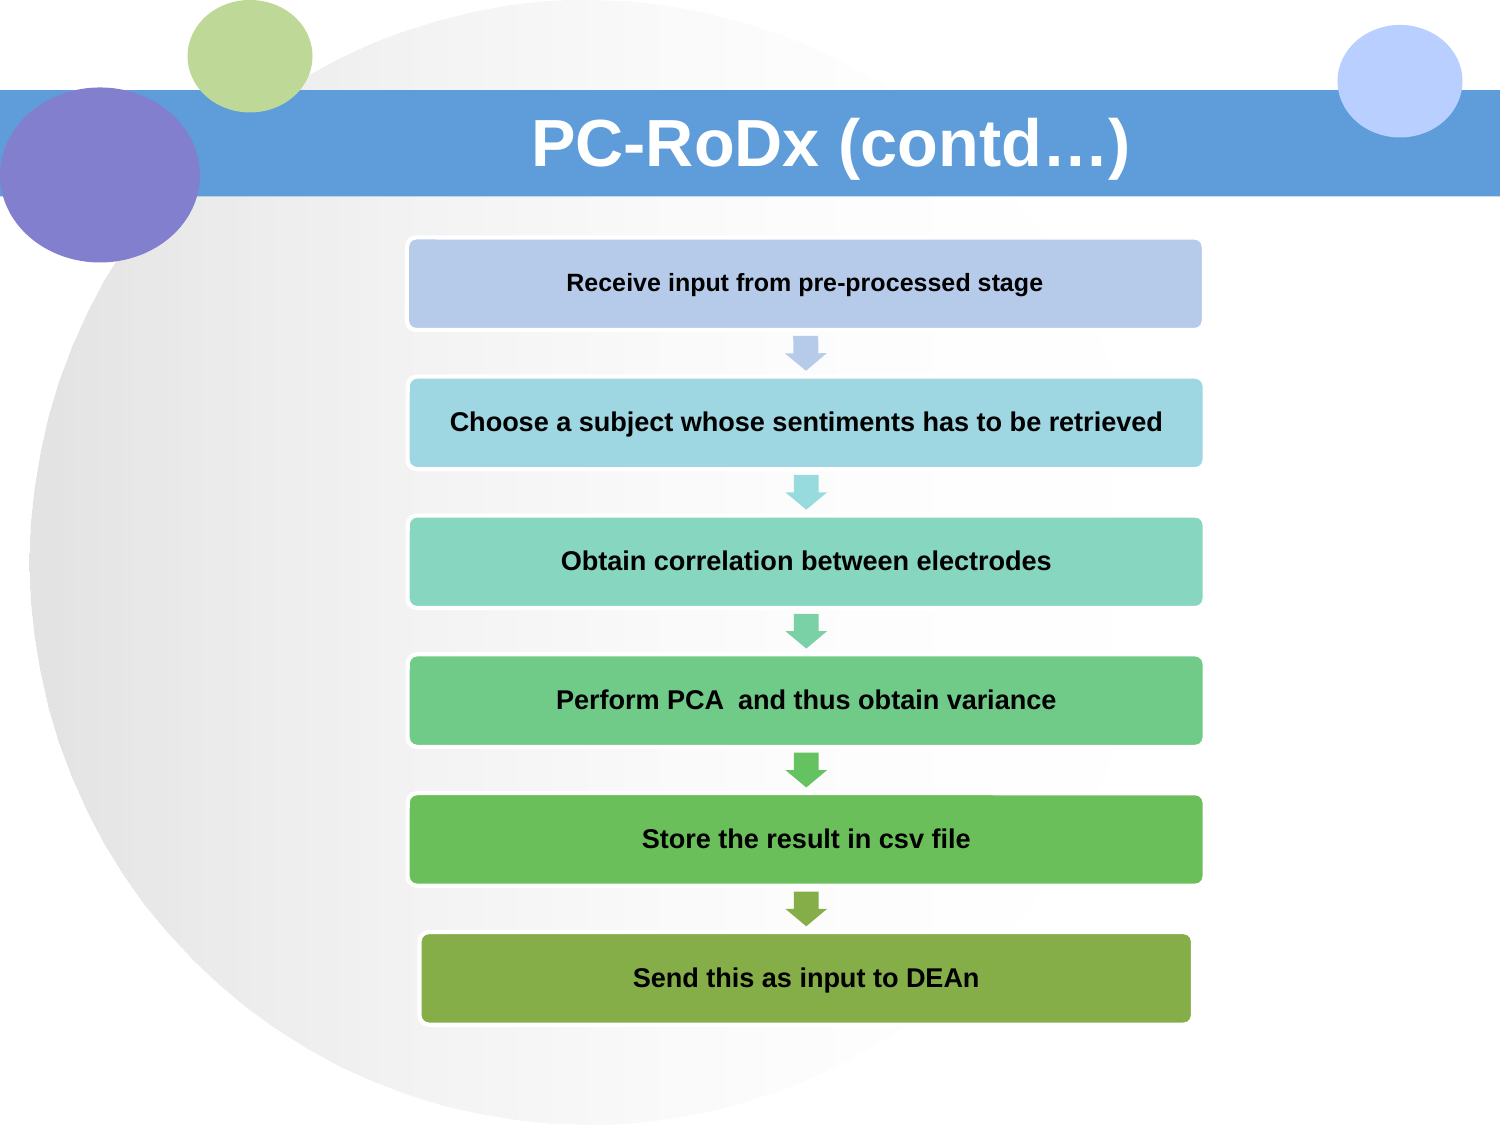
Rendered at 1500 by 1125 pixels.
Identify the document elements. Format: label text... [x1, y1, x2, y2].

title PC-RoDx (contd…) [337, 99, 1326, 181]
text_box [174, 237, 1438, 1026]
